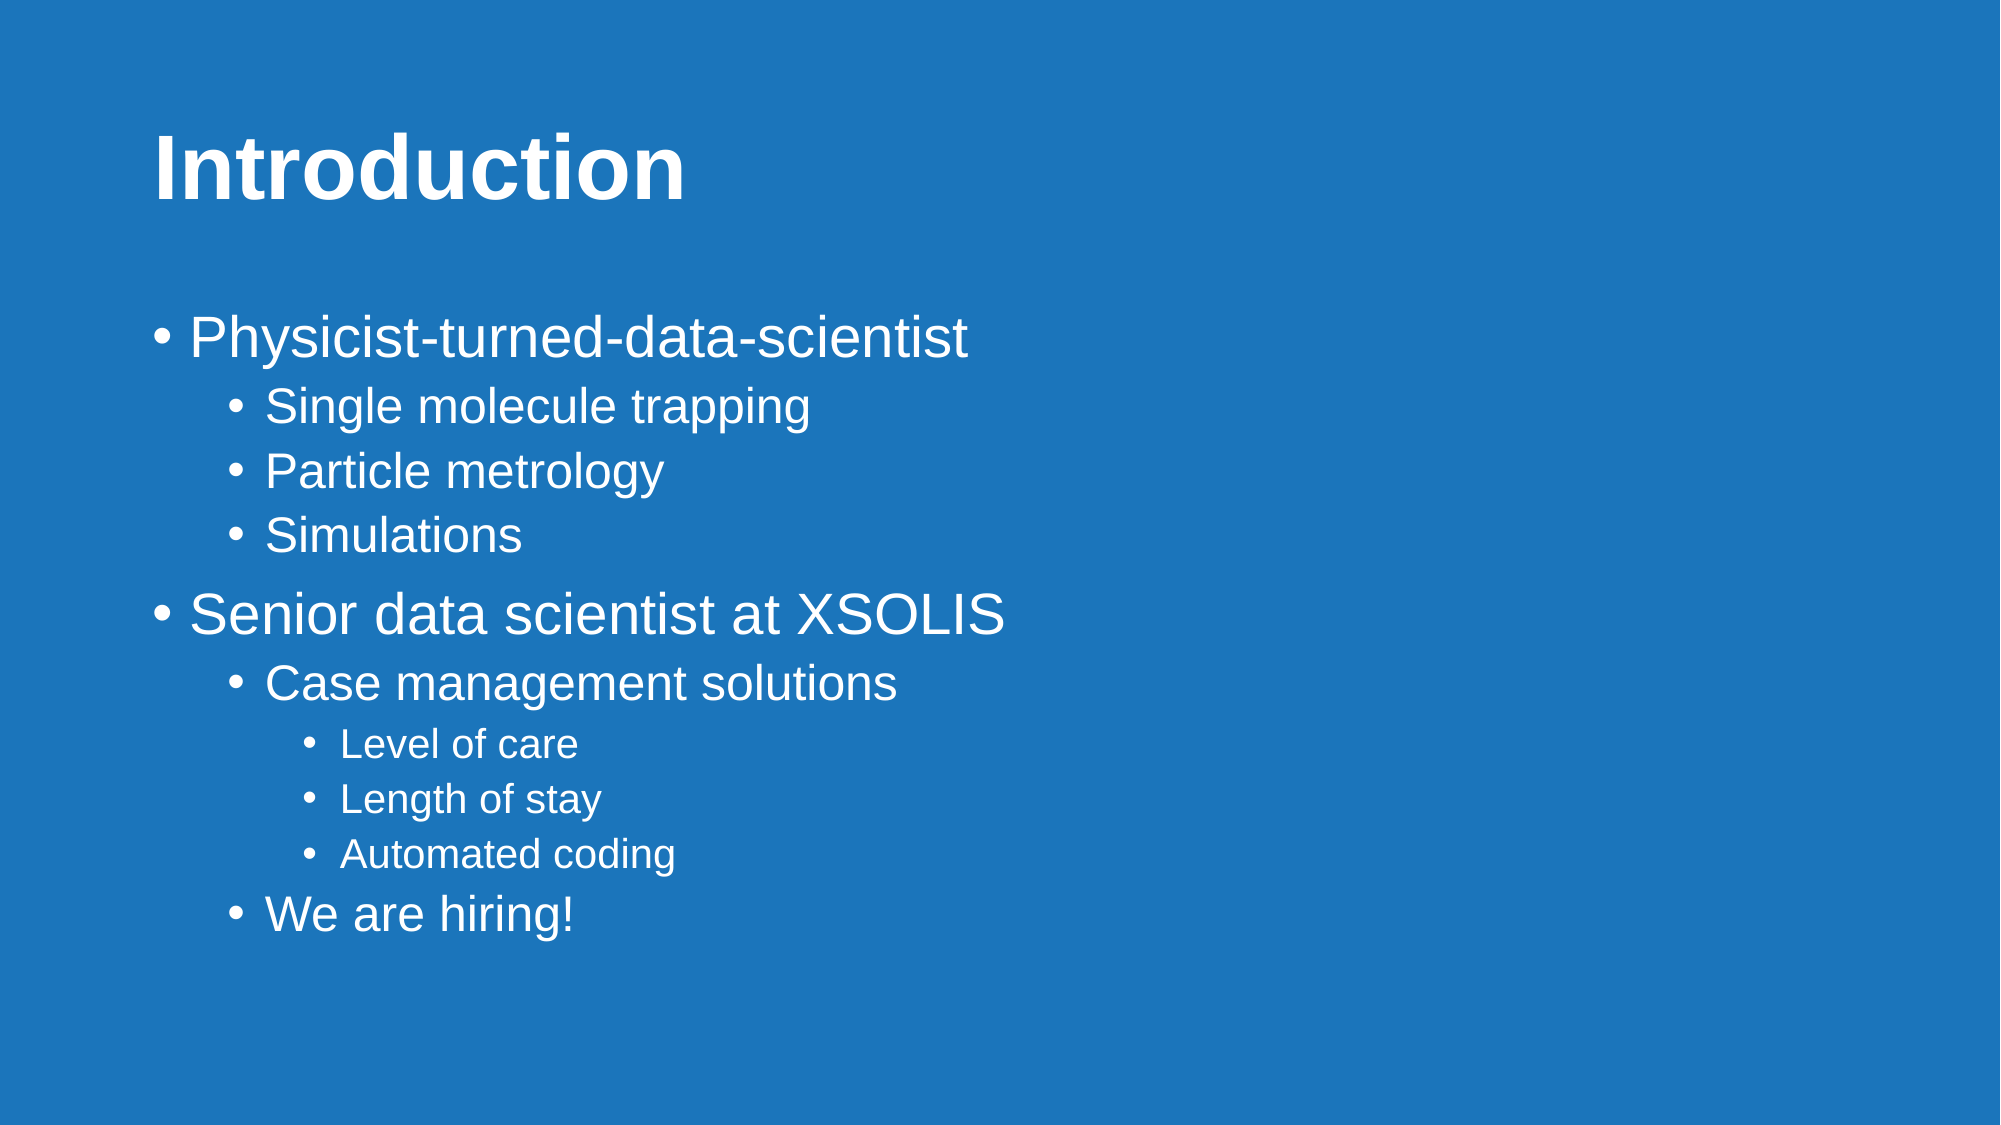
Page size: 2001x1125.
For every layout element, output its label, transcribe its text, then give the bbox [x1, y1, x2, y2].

list Physicist-turned-data-scientist Single molecule trapping Particle metrology Simulations Senior data scientist at XSOLIS Case management solutions Level of care Length of stay Automated coding We are hiring! [137, 299, 1863, 1014]
title Introduction [138, 62, 1863, 278]
